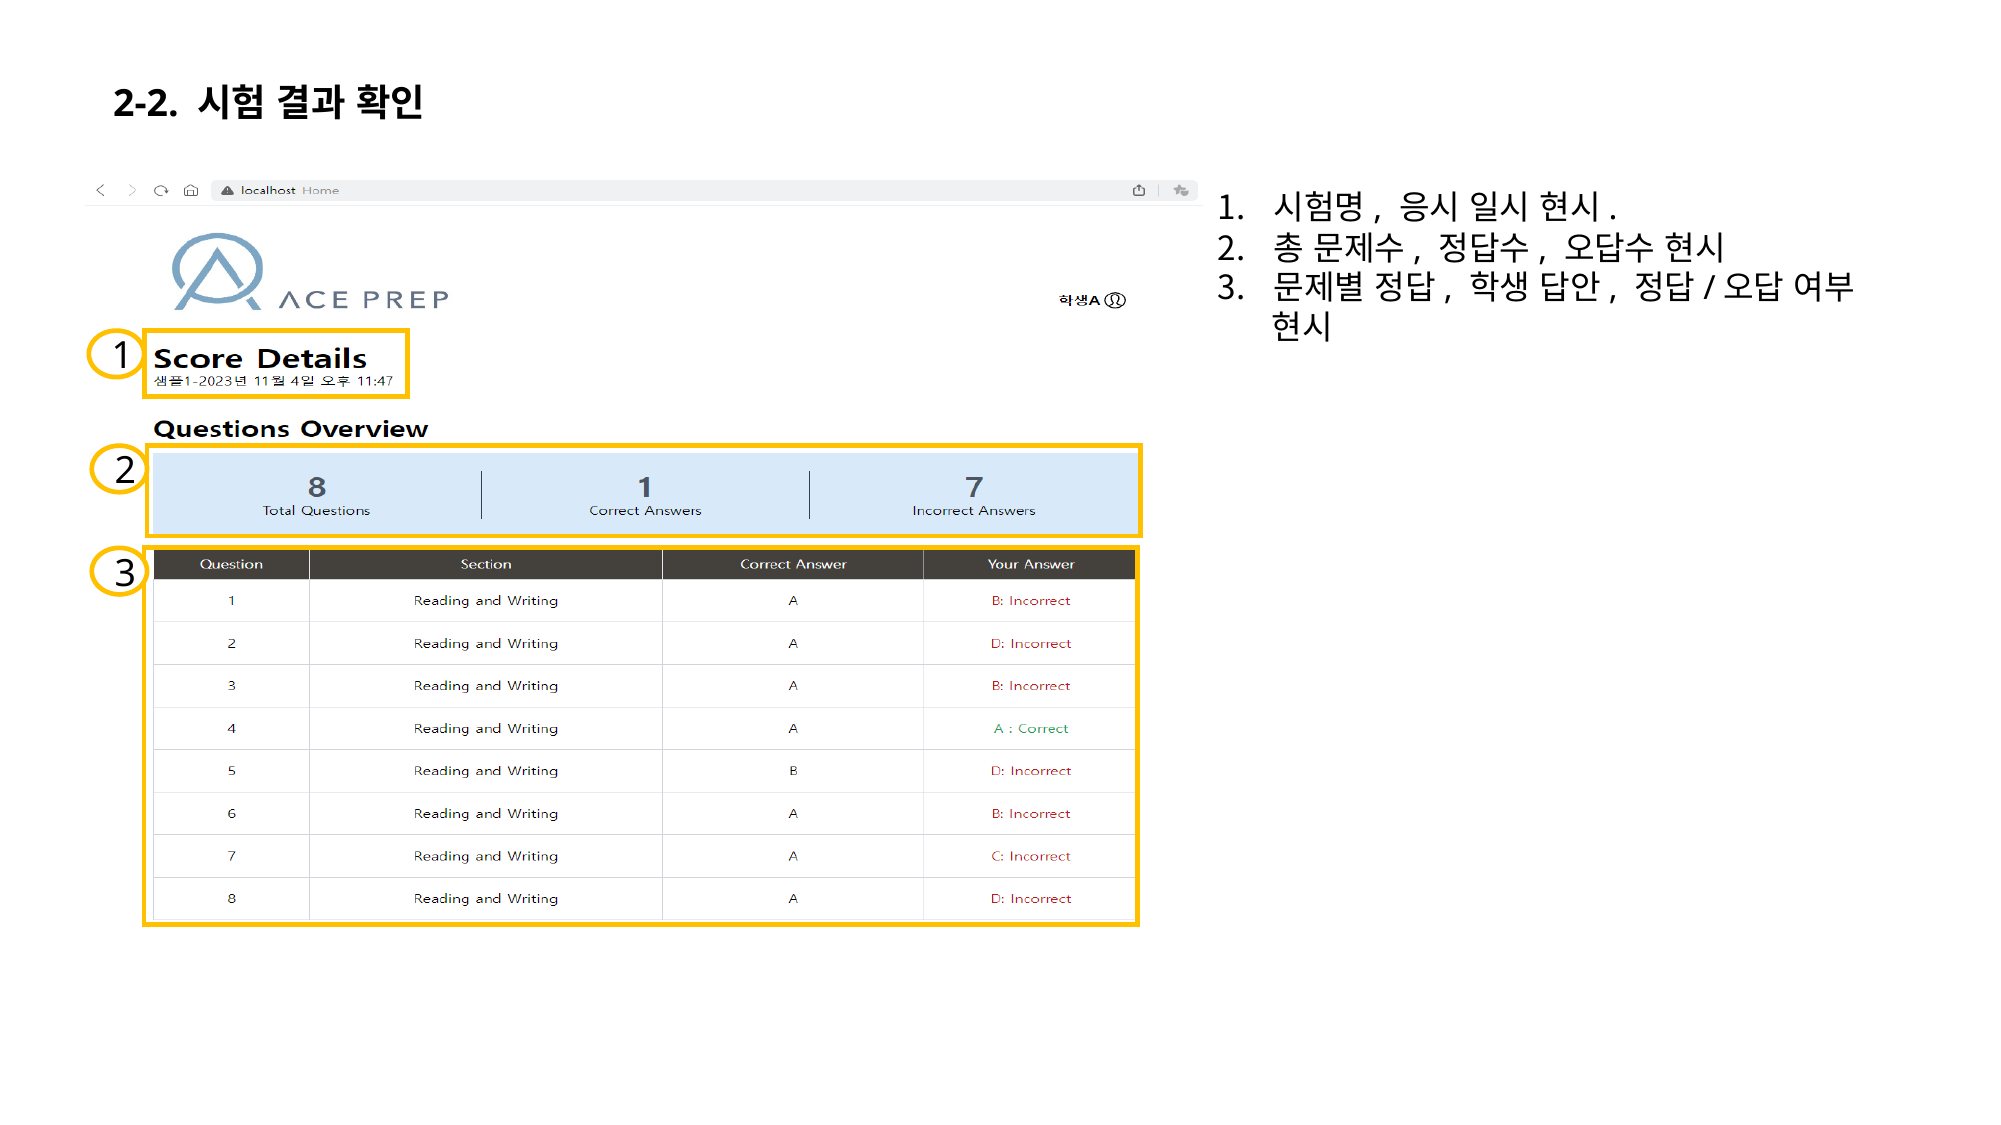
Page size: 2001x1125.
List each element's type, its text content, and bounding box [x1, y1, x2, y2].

text_box 시험명, 응시 일시 현시. 총 문제수, 정답수, 오답수 현시 문제별 정답, 학생 답안, 정답/오답 여부 현시 [1203, 179, 1946, 354]
picture [85, 179, 1203, 946]
text_box 2-2. 시험 결과 확인 [98, 71, 441, 131]
